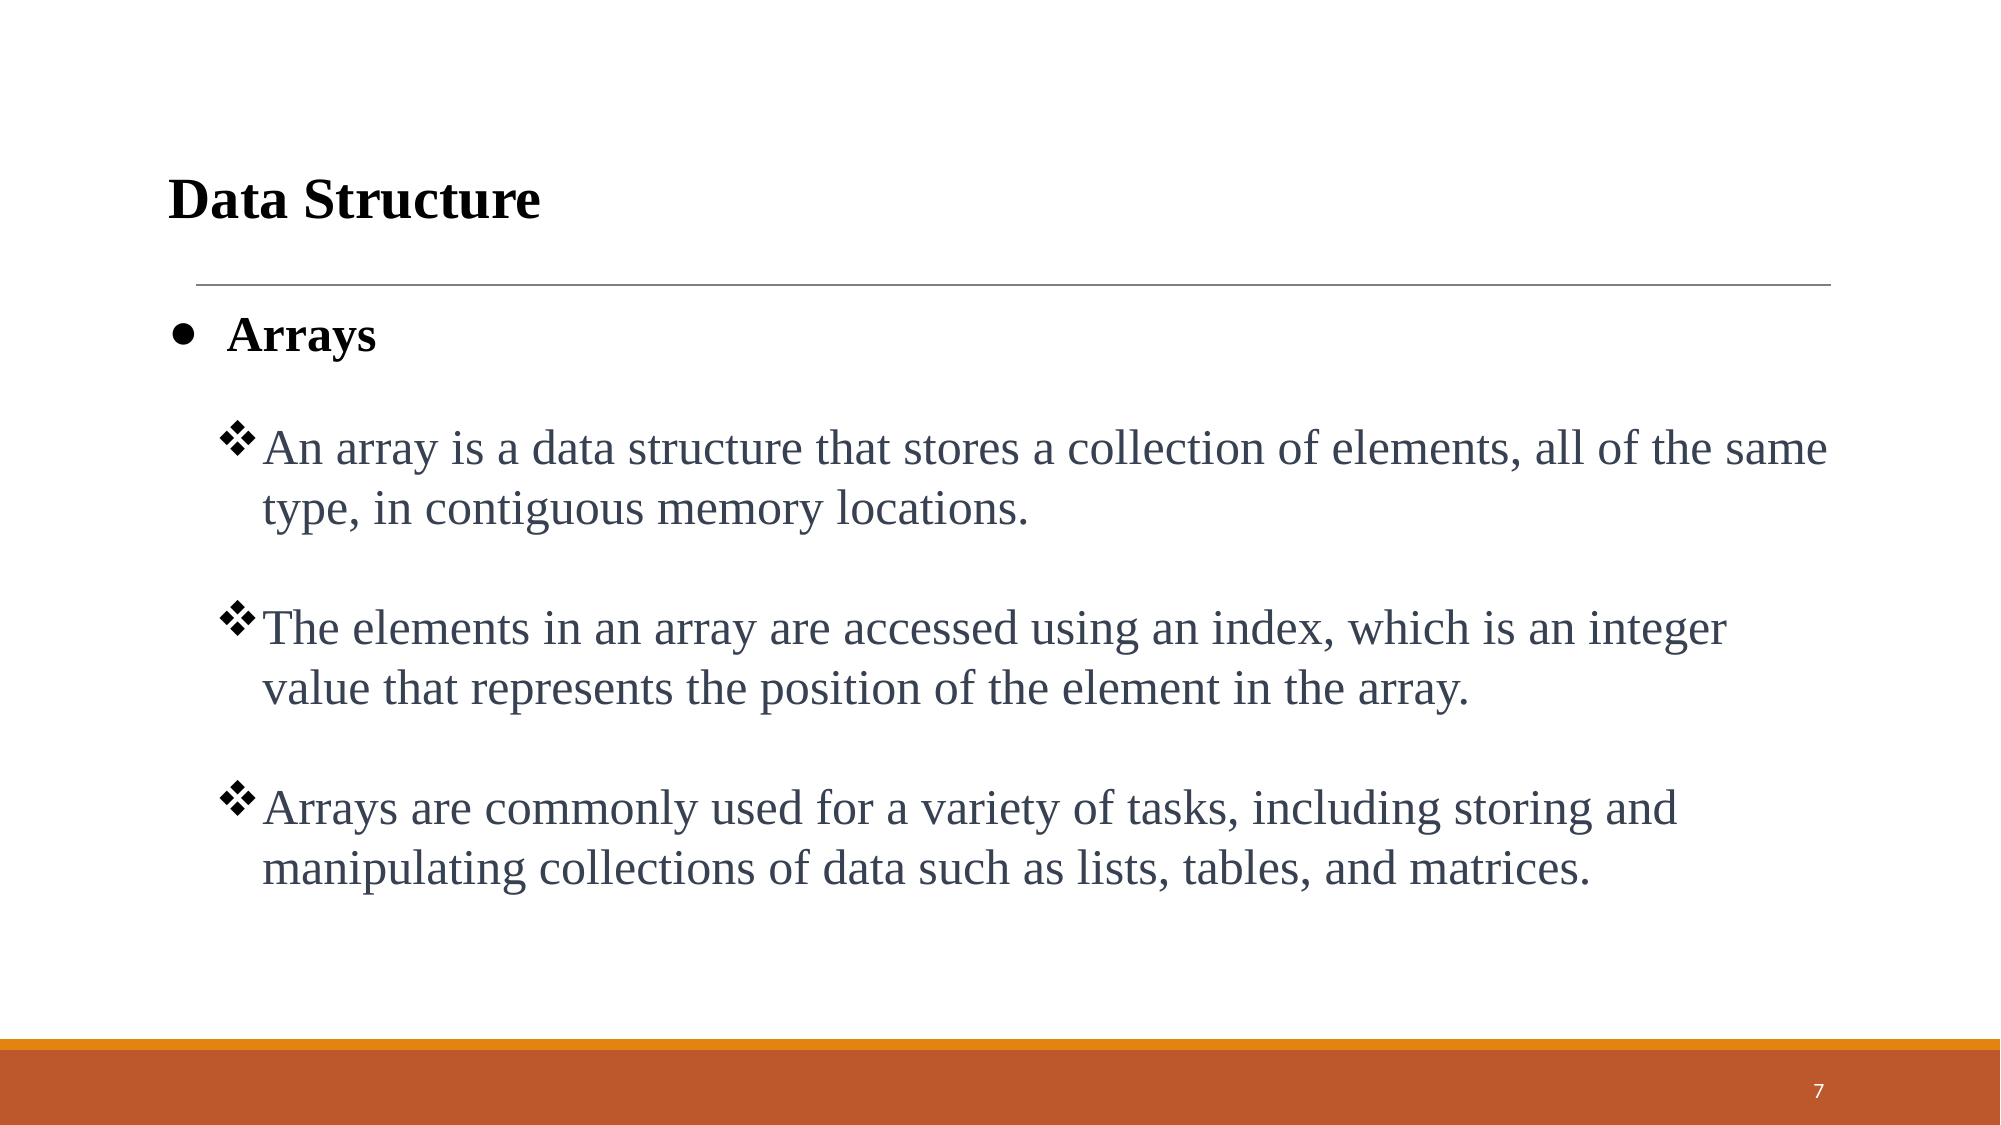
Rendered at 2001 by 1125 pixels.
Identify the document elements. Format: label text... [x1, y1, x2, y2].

text_box An array is a data structure that stores a collection of elements, all of the same type, in contiguous memory locations. The elements in an array are accessed using an index, which is an integer value that represents the position of the element in the array. Arrays are commonly used for a variety of tasks, including storing and manipulating collections of data such as lists, tables, and matrices. [200, 406, 1864, 947]
text_box Arrays [136, 277, 1846, 855]
text_box Data Structure [153, 145, 992, 246]
slide_number 7 [1624, 1059, 1840, 1120]
